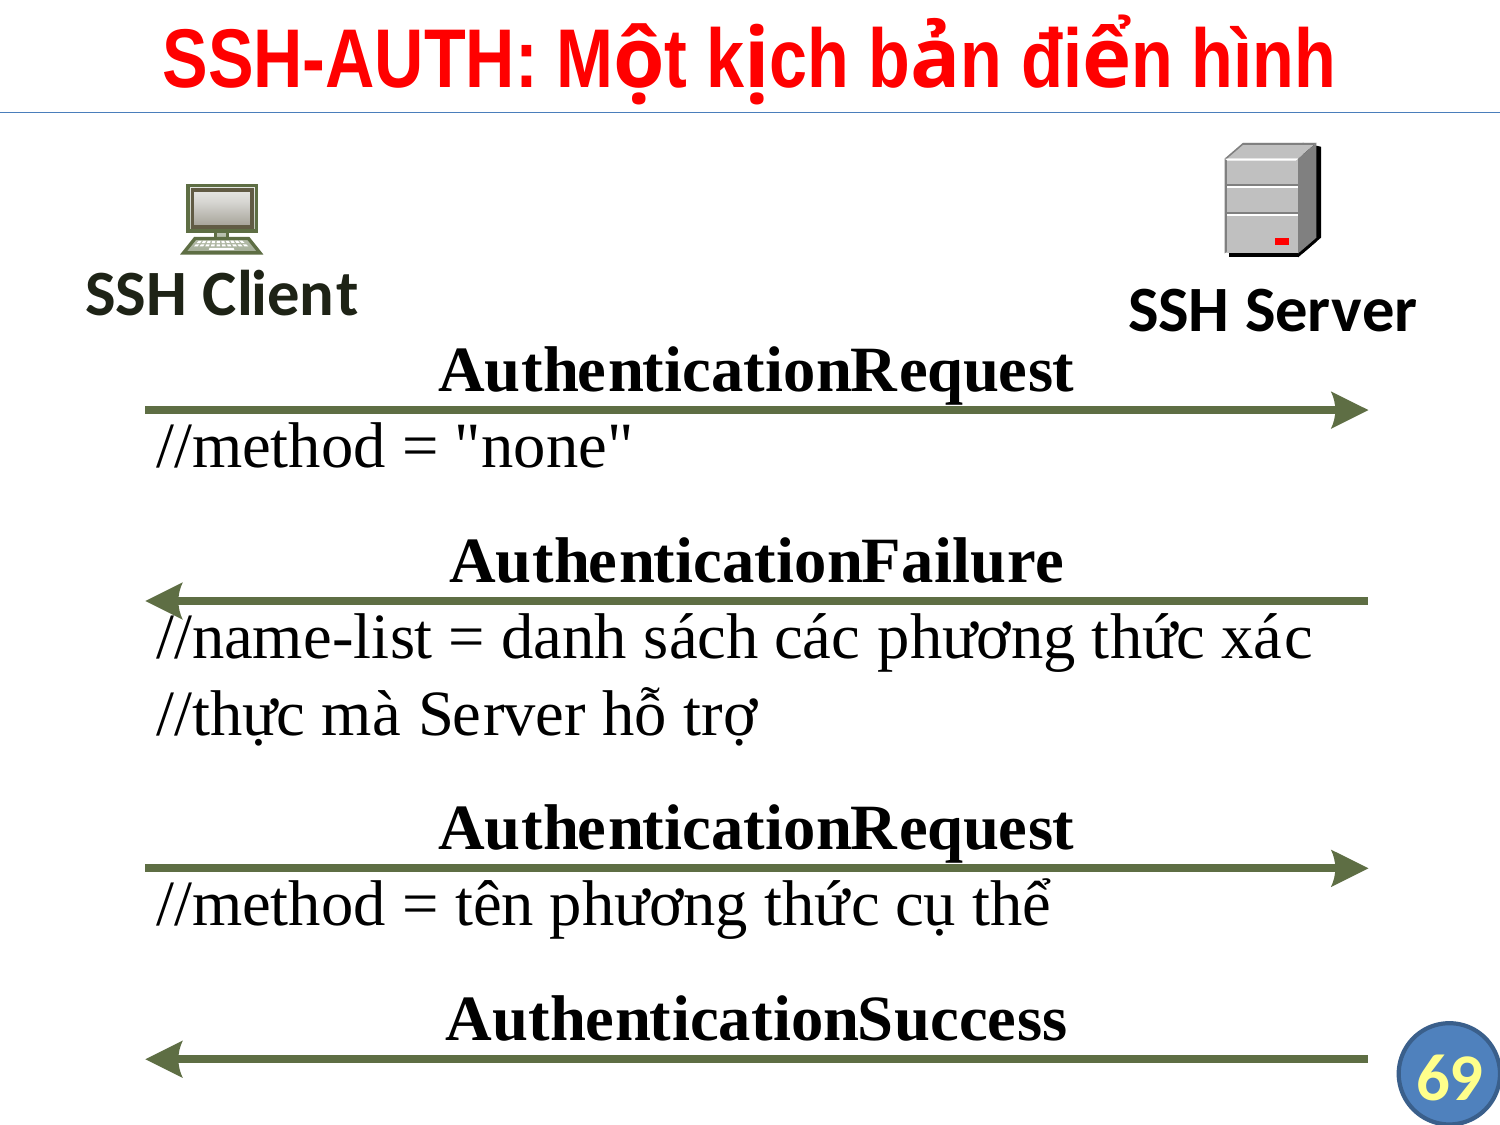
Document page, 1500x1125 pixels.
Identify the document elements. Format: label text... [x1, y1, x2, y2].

picture [49, 139, 1451, 1088]
slide_number 69 [1399, 1023, 1500, 1125]
title SSH-AUTH: Một kịch bản điển hình [0, 0, 1500, 113]
